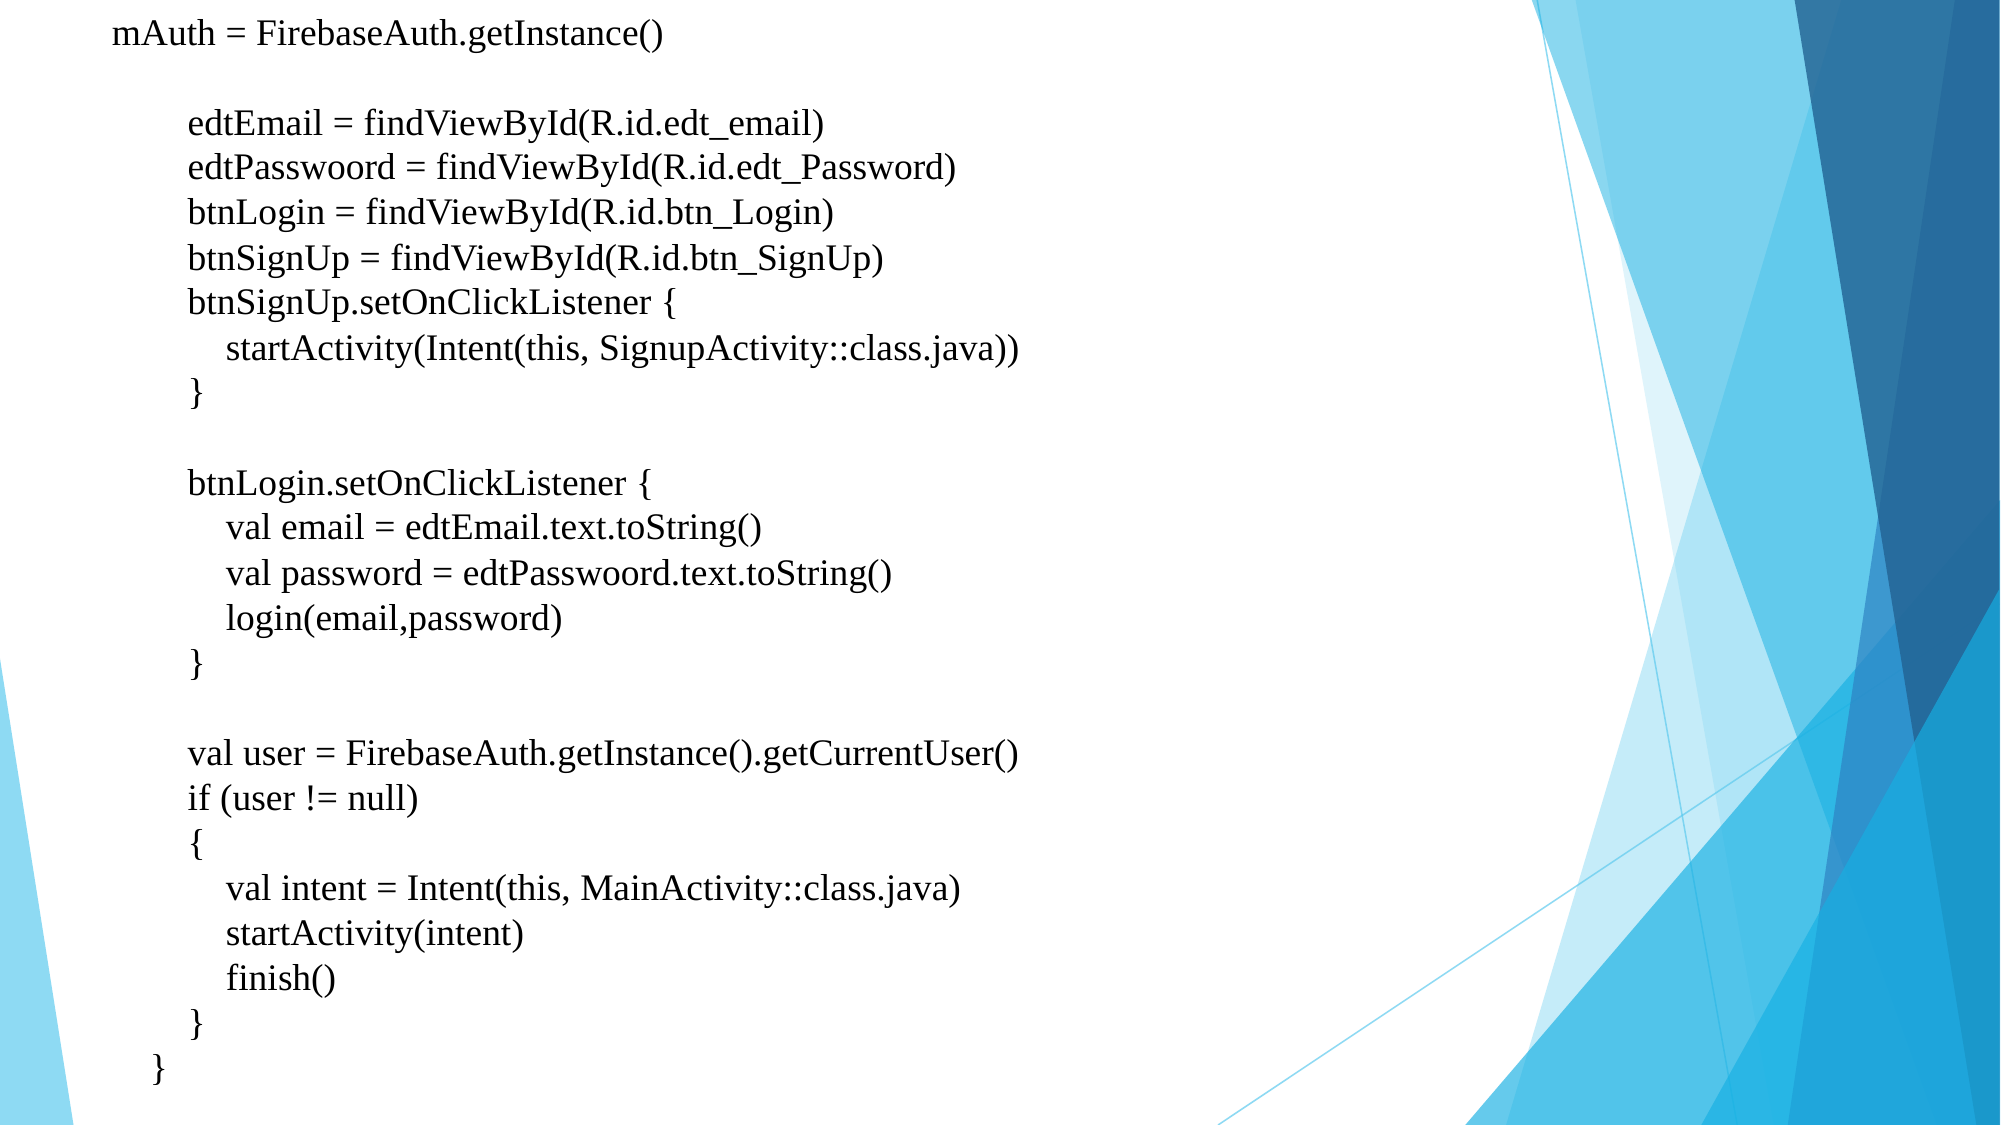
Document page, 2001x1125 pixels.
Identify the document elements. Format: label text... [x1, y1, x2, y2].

text_box mAuth = FirebaseAuth.getInstance() edtEmail = findViewById(R.id.edt_email) edtPasswoord = findViewById(R.id.edt_Password) btnLogin = findViewById(R.id.btn_Login) btnSignUp = findViewById(R.id.btn_SignUp) btnSignUp.setOnClickListener { startActivity(Intent(this, SignupActivity::class.java)) } btnLogin.setOnClickListener { val email = edtEmail.text.toString() val password = edtPasswoord.text.toString() login(email,password) } val user = FirebaseAuth.getInstance().getCurrentUser() if (user != null) { val intent = Intent(this, MainActivity::class.java) startActivity(intent) finish() } } [96, 0, 1597, 1095]
